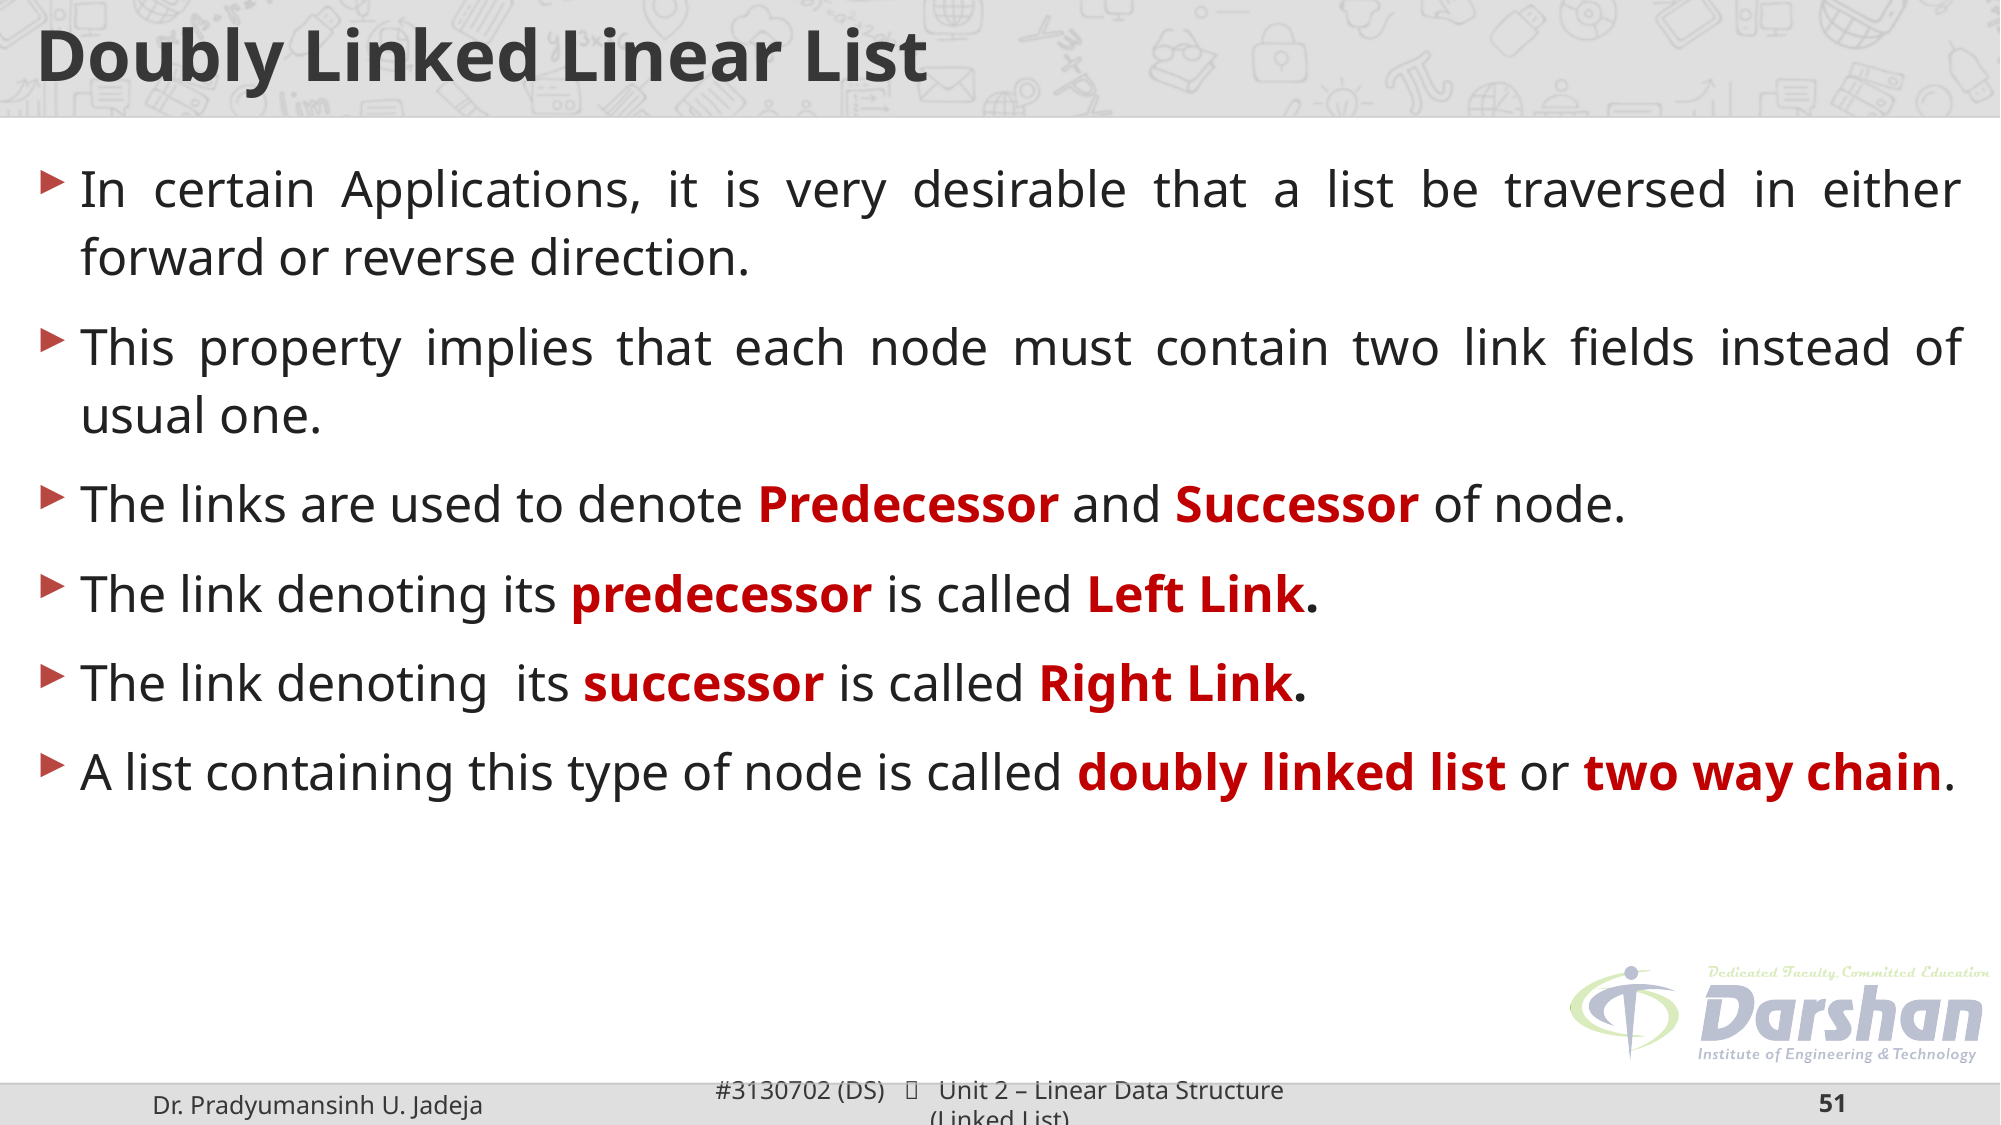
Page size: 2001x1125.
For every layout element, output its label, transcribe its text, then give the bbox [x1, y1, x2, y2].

title Doubly Linked Linear List [0, 0, 2000, 117]
text_box LAST [1570, 966, 1990, 1063]
list In certain Applications, it is very desirable that a list be traversed in either forward or reverse direction. This property implies that each node must contain two link fields instead of usual one. The links are used to denote Predecessor and Successor of node. The link denoting its predecessor is called Left Link. The link denoting its successor is called Right Link. A list containing this type of node is called doubly linked list or two way chain. [21, 141, 1979, 1059]
